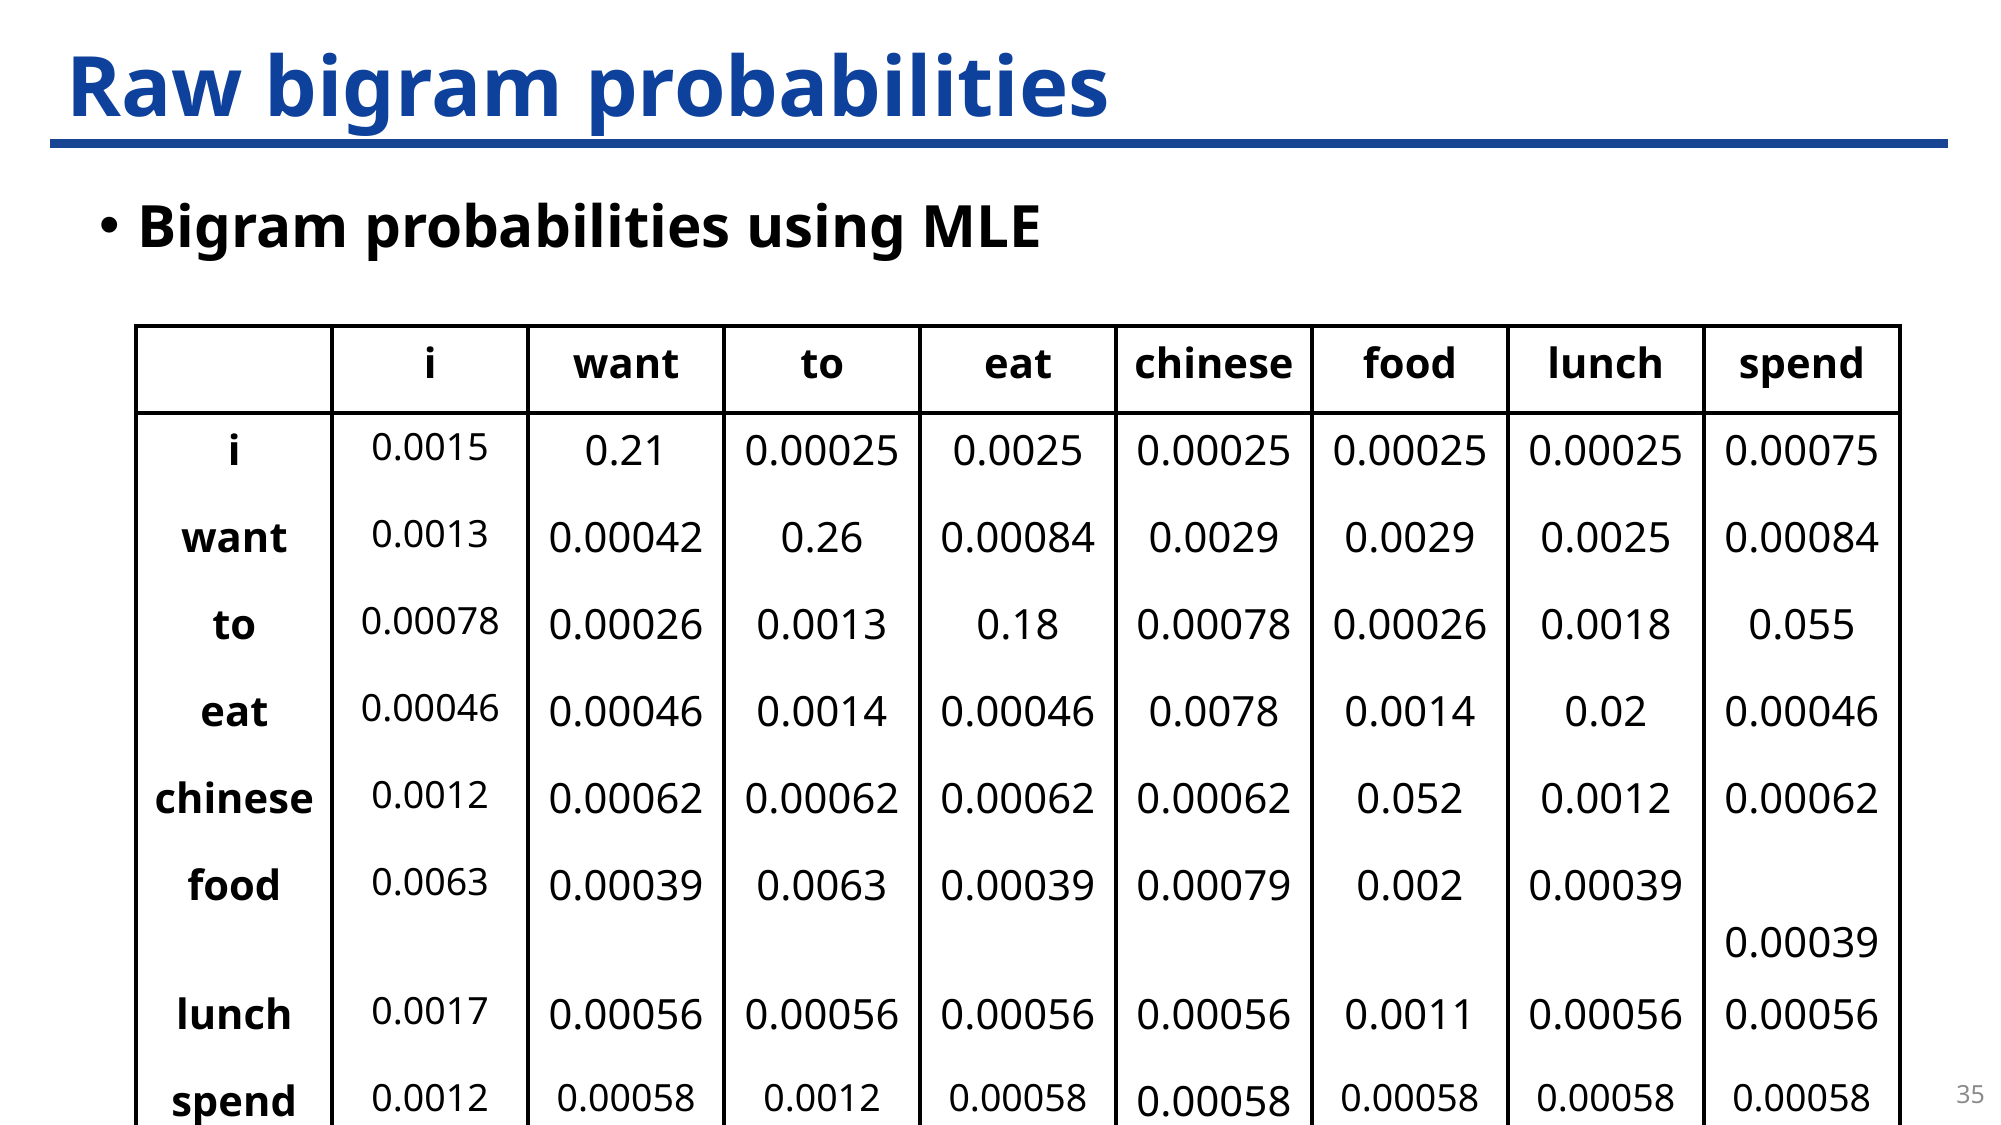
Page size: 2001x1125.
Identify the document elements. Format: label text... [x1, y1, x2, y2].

table_cell 0.00058 [1706, 1064, 1898, 1125]
table_cell 0.00025 [726, 415, 918, 500]
table_cell 0.00026 [530, 587, 722, 674]
table_cell 0.052 [1314, 761, 1506, 848]
slide_number 35 [1902, 1065, 2000, 1125]
table_cell 0.0017 [334, 977, 526, 1064]
table_cell 0.00039 [1510, 848, 1702, 977]
table_header spend [1706, 328, 1898, 411]
table_cell 0.00046 [334, 674, 526, 761]
table_cell 0.0029 [1118, 500, 1310, 587]
table_cell 0.00039 [922, 848, 1114, 977]
table_cell 0.00058 [530, 1064, 722, 1125]
table_cell 0.00058 [1118, 1064, 1310, 1125]
table_cell 0.00062 [530, 761, 722, 848]
table_cell 0.00056 [530, 977, 722, 1064]
title Raw bigram probabilities [51, 39, 1947, 140]
table_cell 0.00042 [530, 500, 722, 587]
table_cell 0.00084 [922, 500, 1114, 587]
table_cell 0.21 [530, 415, 722, 500]
table_header lunch [1510, 328, 1702, 411]
table_cell 0.0011 [1314, 977, 1506, 1064]
table_cell 0.055 [1706, 587, 1898, 674]
table_cell 0.0078 [1118, 674, 1310, 761]
table_cell 0.0014 [1314, 674, 1506, 761]
table_cell 0.0012 [1510, 761, 1702, 848]
table_cell 0.00062 [1706, 761, 1898, 848]
table_cell 0.00058 [922, 1064, 1114, 1125]
table_cell to [138, 587, 330, 674]
table_cell want [138, 500, 330, 587]
table_cell chinese [138, 761, 330, 848]
table_cell 0.0029 [1314, 500, 1506, 587]
table_cell 0.00056 [922, 977, 1114, 1064]
table_cell 0.00039 [1706, 848, 1898, 977]
table_cell 0.00039 [530, 848, 722, 977]
table_cell 0.00084 [1706, 500, 1898, 587]
table_cell 0.0018 [1510, 587, 1702, 674]
table_cell 0.00046 [922, 674, 1114, 761]
table_header i [334, 328, 526, 411]
table_cell 0.0012 [334, 1064, 526, 1125]
table_cell 0.002 [1314, 848, 1506, 977]
table_cell 0.0015 [334, 415, 526, 500]
table_header want [530, 328, 722, 411]
table_cell 0.0012 [726, 1064, 918, 1125]
table_cell 0.0013 [726, 587, 918, 674]
table_cell 0.00025 [1118, 415, 1310, 500]
table_cell 0.0014 [726, 674, 918, 761]
table_cell 0.26 [726, 500, 918, 587]
table_cell 0.00058 [1314, 1064, 1506, 1125]
table_cell 0.00025 [1510, 415, 1702, 500]
table_cell 0.00046 [1706, 674, 1898, 761]
table_header food [1314, 328, 1506, 411]
table_cell eat [138, 674, 330, 761]
table_cell 0.00062 [922, 761, 1114, 848]
table_cell 0.00056 [1706, 977, 1898, 1064]
table_cell 0.0025 [922, 415, 1114, 500]
table_cell 0.00058 [1510, 1064, 1702, 1125]
table_cell 0.18 [922, 587, 1114, 674]
table_cell 0.00078 [1118, 587, 1310, 674]
table_header eat [922, 328, 1114, 411]
table_cell 0.00046 [530, 674, 722, 761]
table_cell 0.00026 [1314, 587, 1506, 674]
table_header [138, 328, 330, 411]
table_cell lunch [138, 977, 330, 1064]
table_cell 0.00056 [1510, 977, 1702, 1064]
table_cell 0.00078 [334, 587, 526, 674]
table_cell 0.02 [1510, 674, 1702, 761]
table_cell 0.0063 [726, 848, 918, 977]
table_cell 0.0025 [1510, 500, 1702, 587]
table_cell 0.0012 [334, 761, 526, 848]
table_header chinese [1118, 328, 1310, 411]
table_cell 0.00062 [1118, 761, 1310, 848]
table_cell 0.0013 [334, 500, 526, 587]
table_cell 0.00056 [1118, 977, 1310, 1064]
table_cell 0.00075 [1706, 415, 1898, 500]
table_cell 0.0063 [334, 848, 526, 977]
table_cell spend [138, 1064, 330, 1125]
table_cell 0.00025 [1314, 415, 1506, 500]
table_cell 0.00062 [726, 761, 918, 848]
table_header to [726, 328, 918, 411]
table_cell food [138, 848, 330, 977]
table_cell i [138, 415, 330, 500]
table_cell 0.00056 [726, 977, 918, 1064]
table_cell 0.00079 [1118, 848, 1310, 977]
